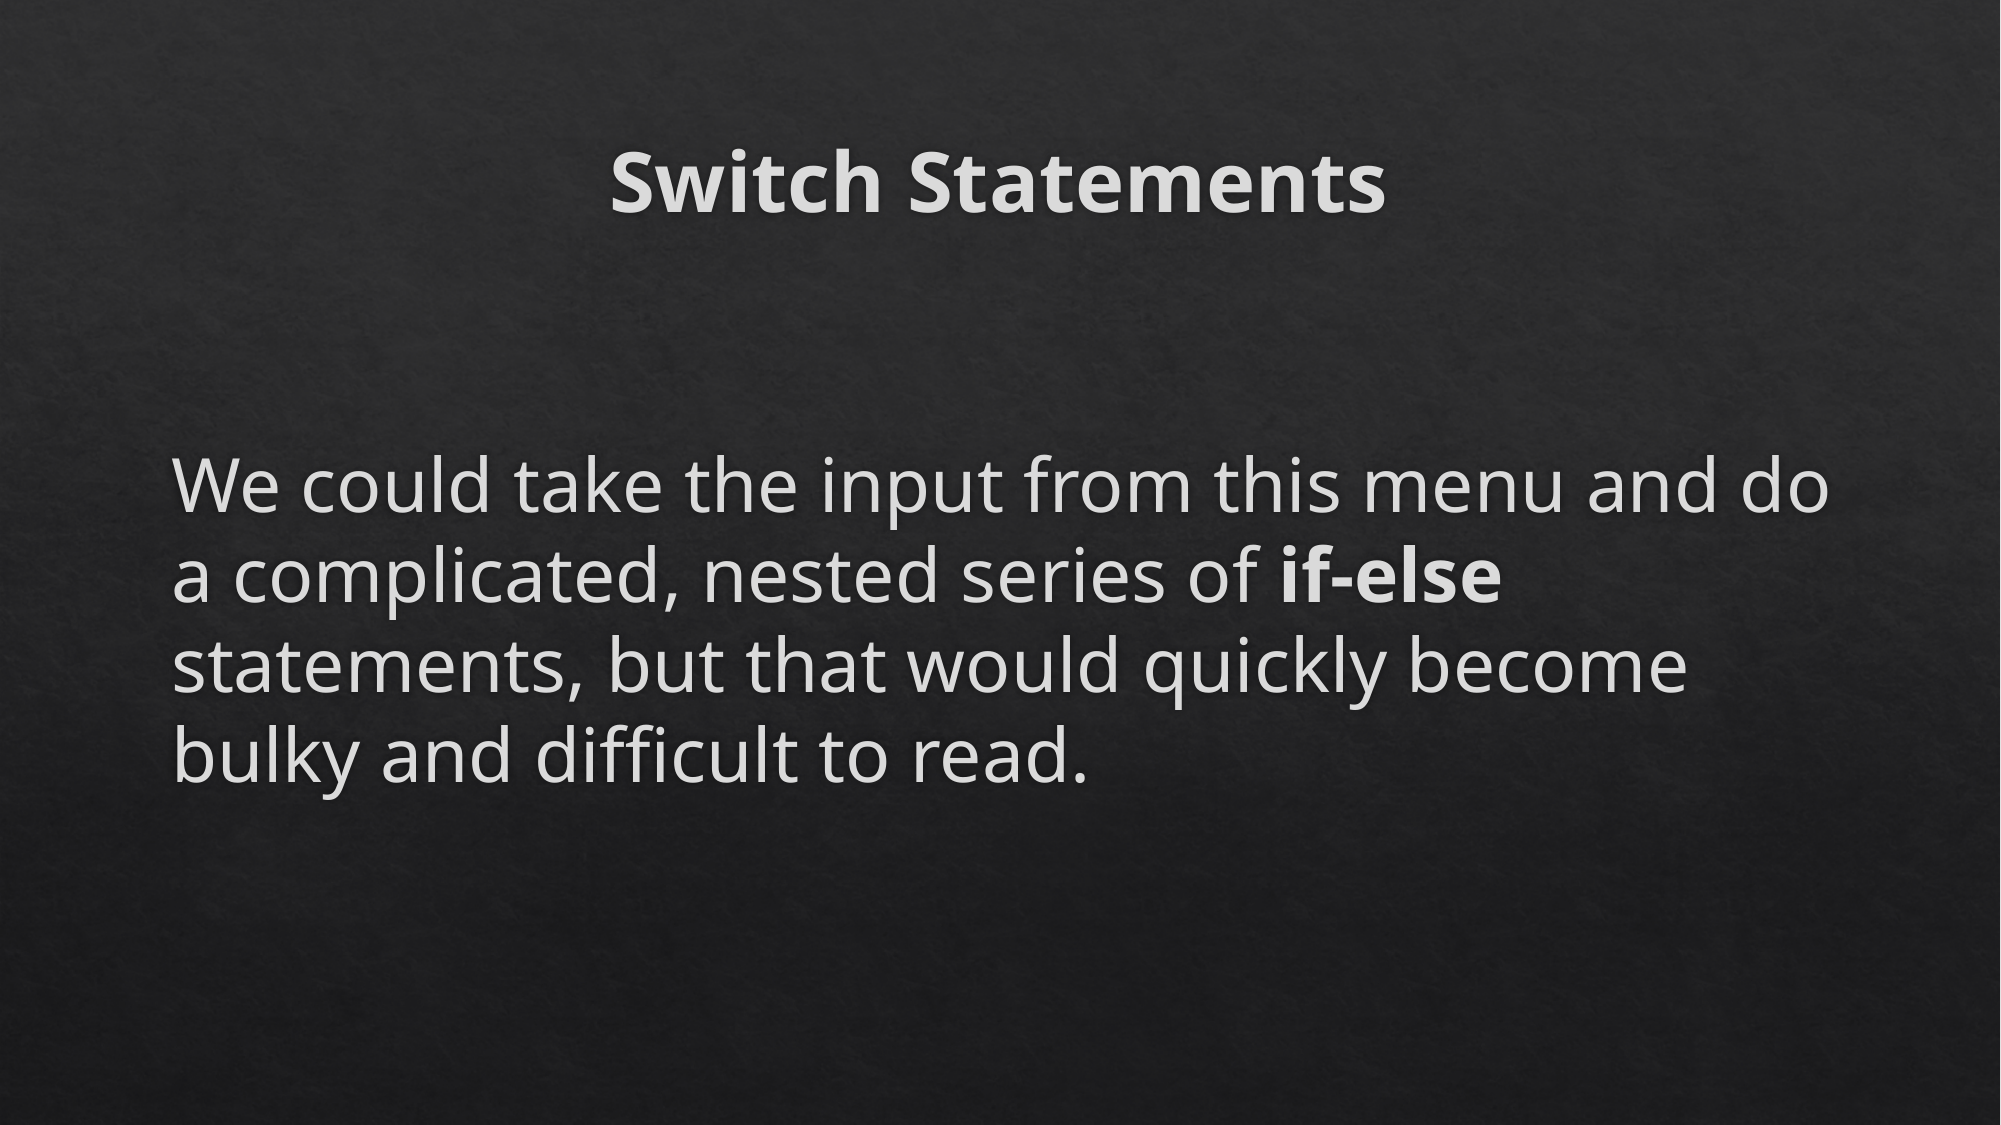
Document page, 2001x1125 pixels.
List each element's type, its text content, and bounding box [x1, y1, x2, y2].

list We could take the input from this menu and do a complicated, nested series of if-else statements, but that would quickly become bulky and difficult to read. [149, 284, 1849, 950]
title Switch Statements [149, 99, 1849, 260]
